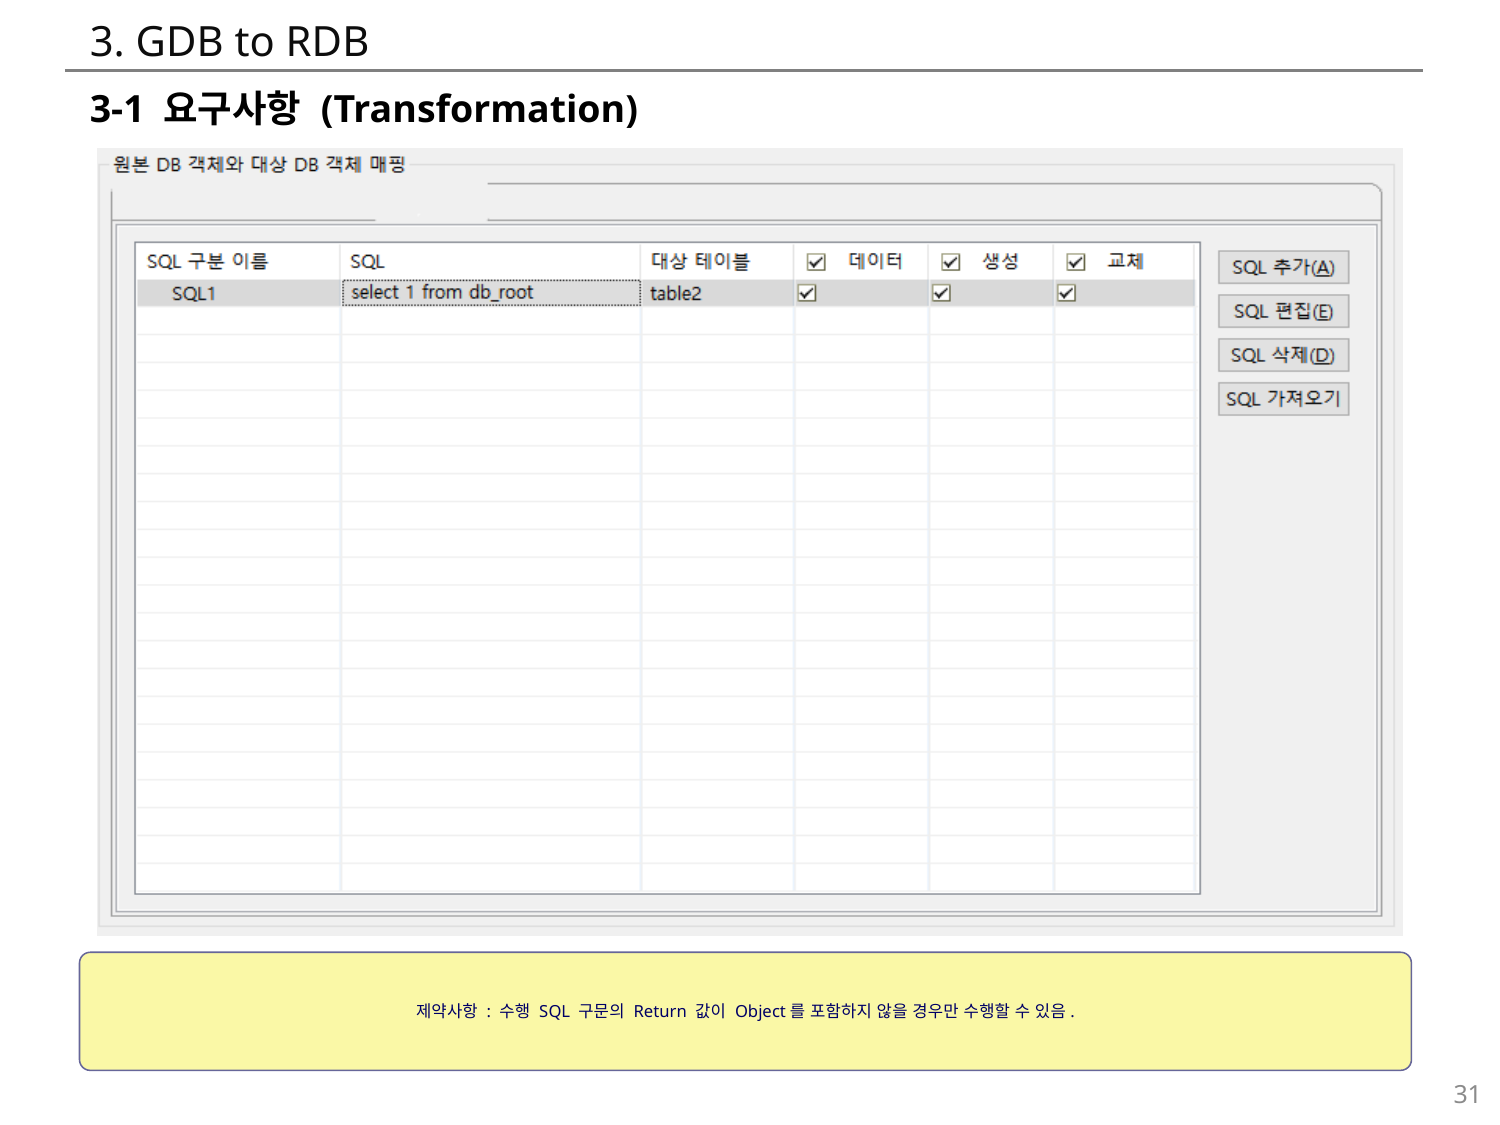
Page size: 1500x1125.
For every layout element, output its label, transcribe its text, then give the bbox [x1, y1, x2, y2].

slide_number 31 [1147, 1065, 1498, 1125]
text_box 3-1 요구사항 (Transformation) [74, 78, 1425, 138]
title 3. GDB to RDB [75, 7, 1425, 78]
picture [97, 148, 1403, 936]
text_box 제약사항 : 수행 SQL 구문의 Return 값이 Object를 포함하지 않을 경우만 수행할 수 있음. [79, 952, 1412, 1071]
